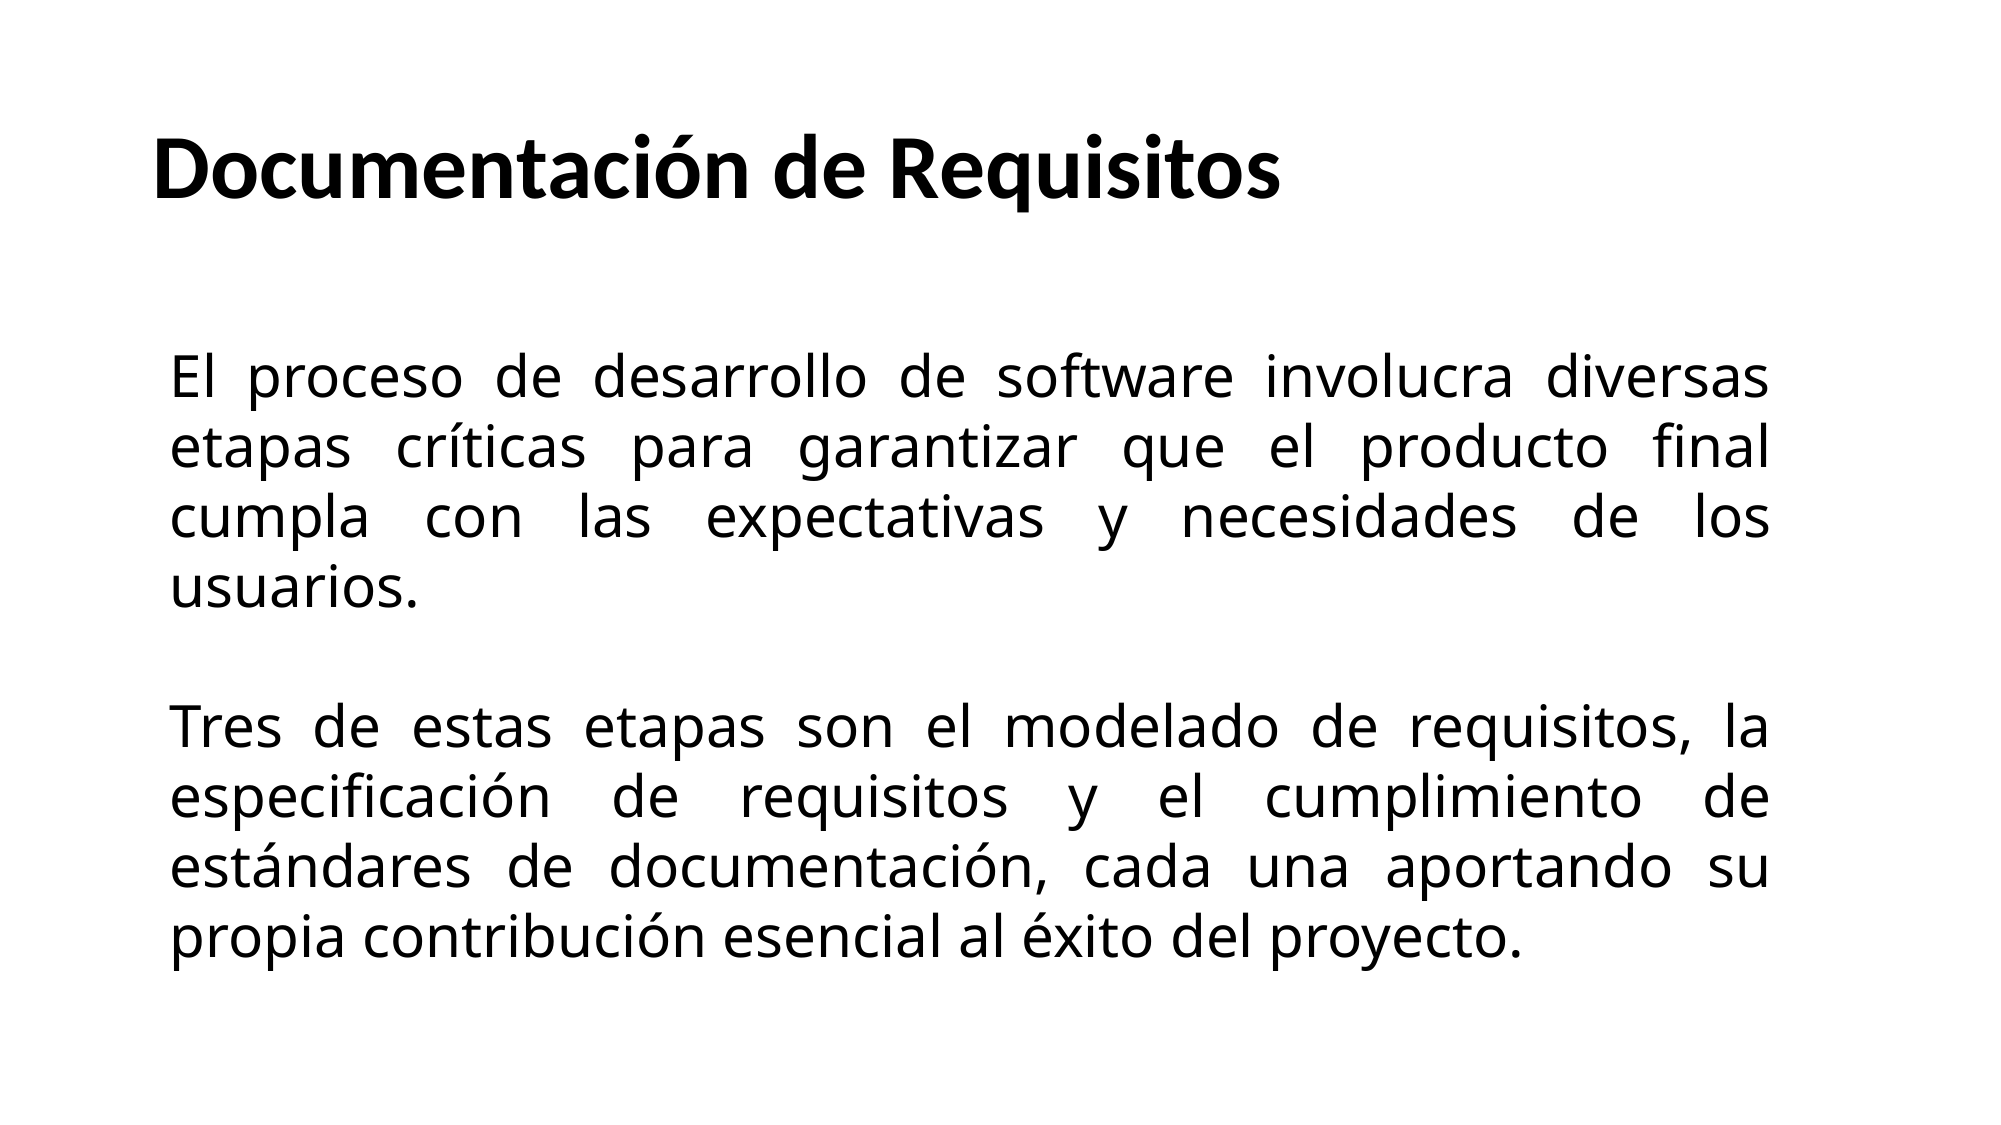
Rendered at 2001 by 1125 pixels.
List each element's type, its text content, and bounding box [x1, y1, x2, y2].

title Documentación de Requisitos [137, 59, 2000, 278]
list El proceso de desarrollo de software involucra diversas etapas críticas para garantizar que el producto final cumpla con las expectativas y necesidades de los usuarios. Tres de estas etapas son el modelado de requisitos, la especificación de requisitos y el cumplimiento de estándares de documentación, cada una aportando su propia contribución esencial al éxito del proyecto. [154, 331, 1787, 977]
